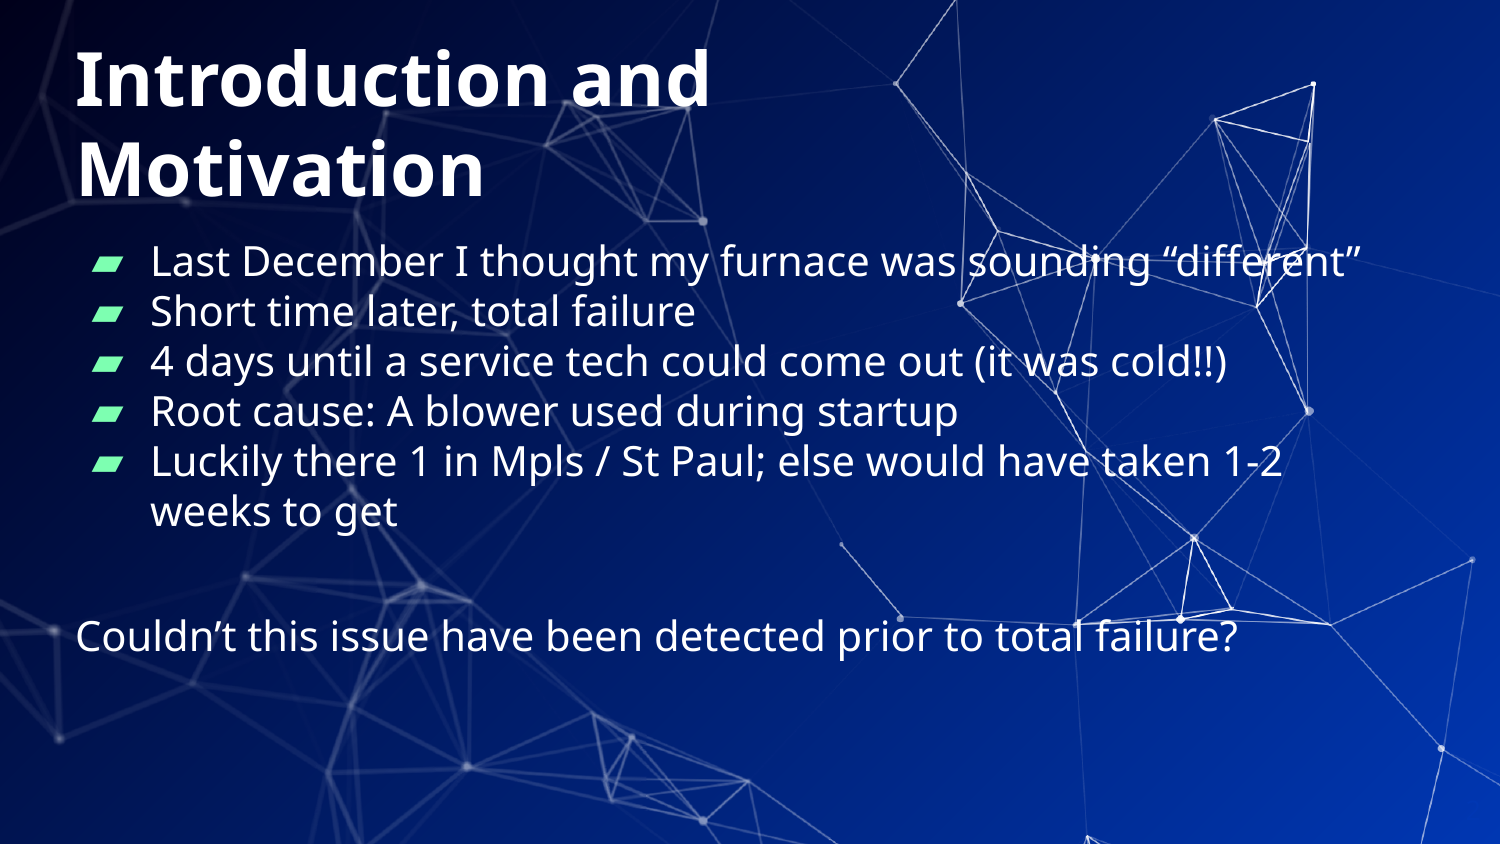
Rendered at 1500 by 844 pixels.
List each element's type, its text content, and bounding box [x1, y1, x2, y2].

list Last December I thought my furnace was sounding “different” Short time later, total failure 4 days until a service tech could come out (it was cold!!) Root cause: A blower used during startup Luckily there 1 in Mpls / St Paul; else would have taken 1-2 weeks to get Couldn’t this issue have been detected prior to total failure? [75, 234, 1417, 753]
title Introduction and Motivation [75, 71, 1064, 212]
picture [0, 0, 1500, 844]
slide_number ‹#› [1391, 779, 1482, 844]
